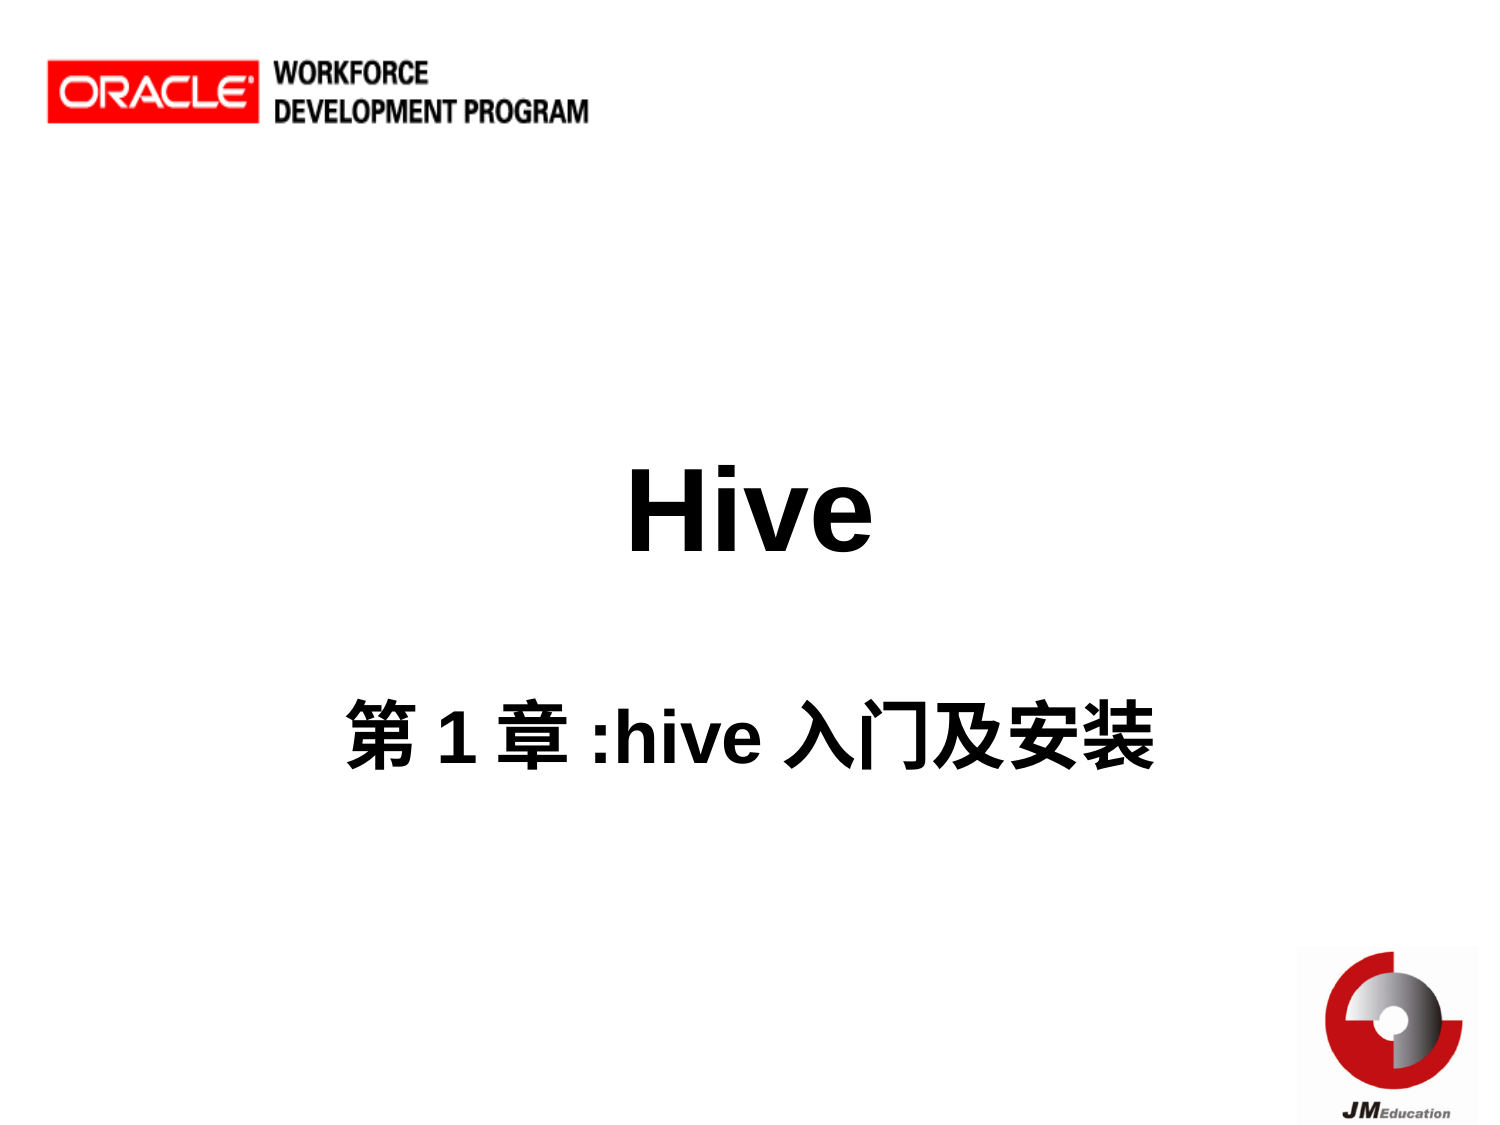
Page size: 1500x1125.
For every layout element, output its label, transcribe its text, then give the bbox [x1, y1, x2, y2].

picture [1297, 947, 1478, 1125]
title Hive 第1章:hive入门及安装 [112, 349, 1388, 929]
picture [0, 0, 636, 186]
